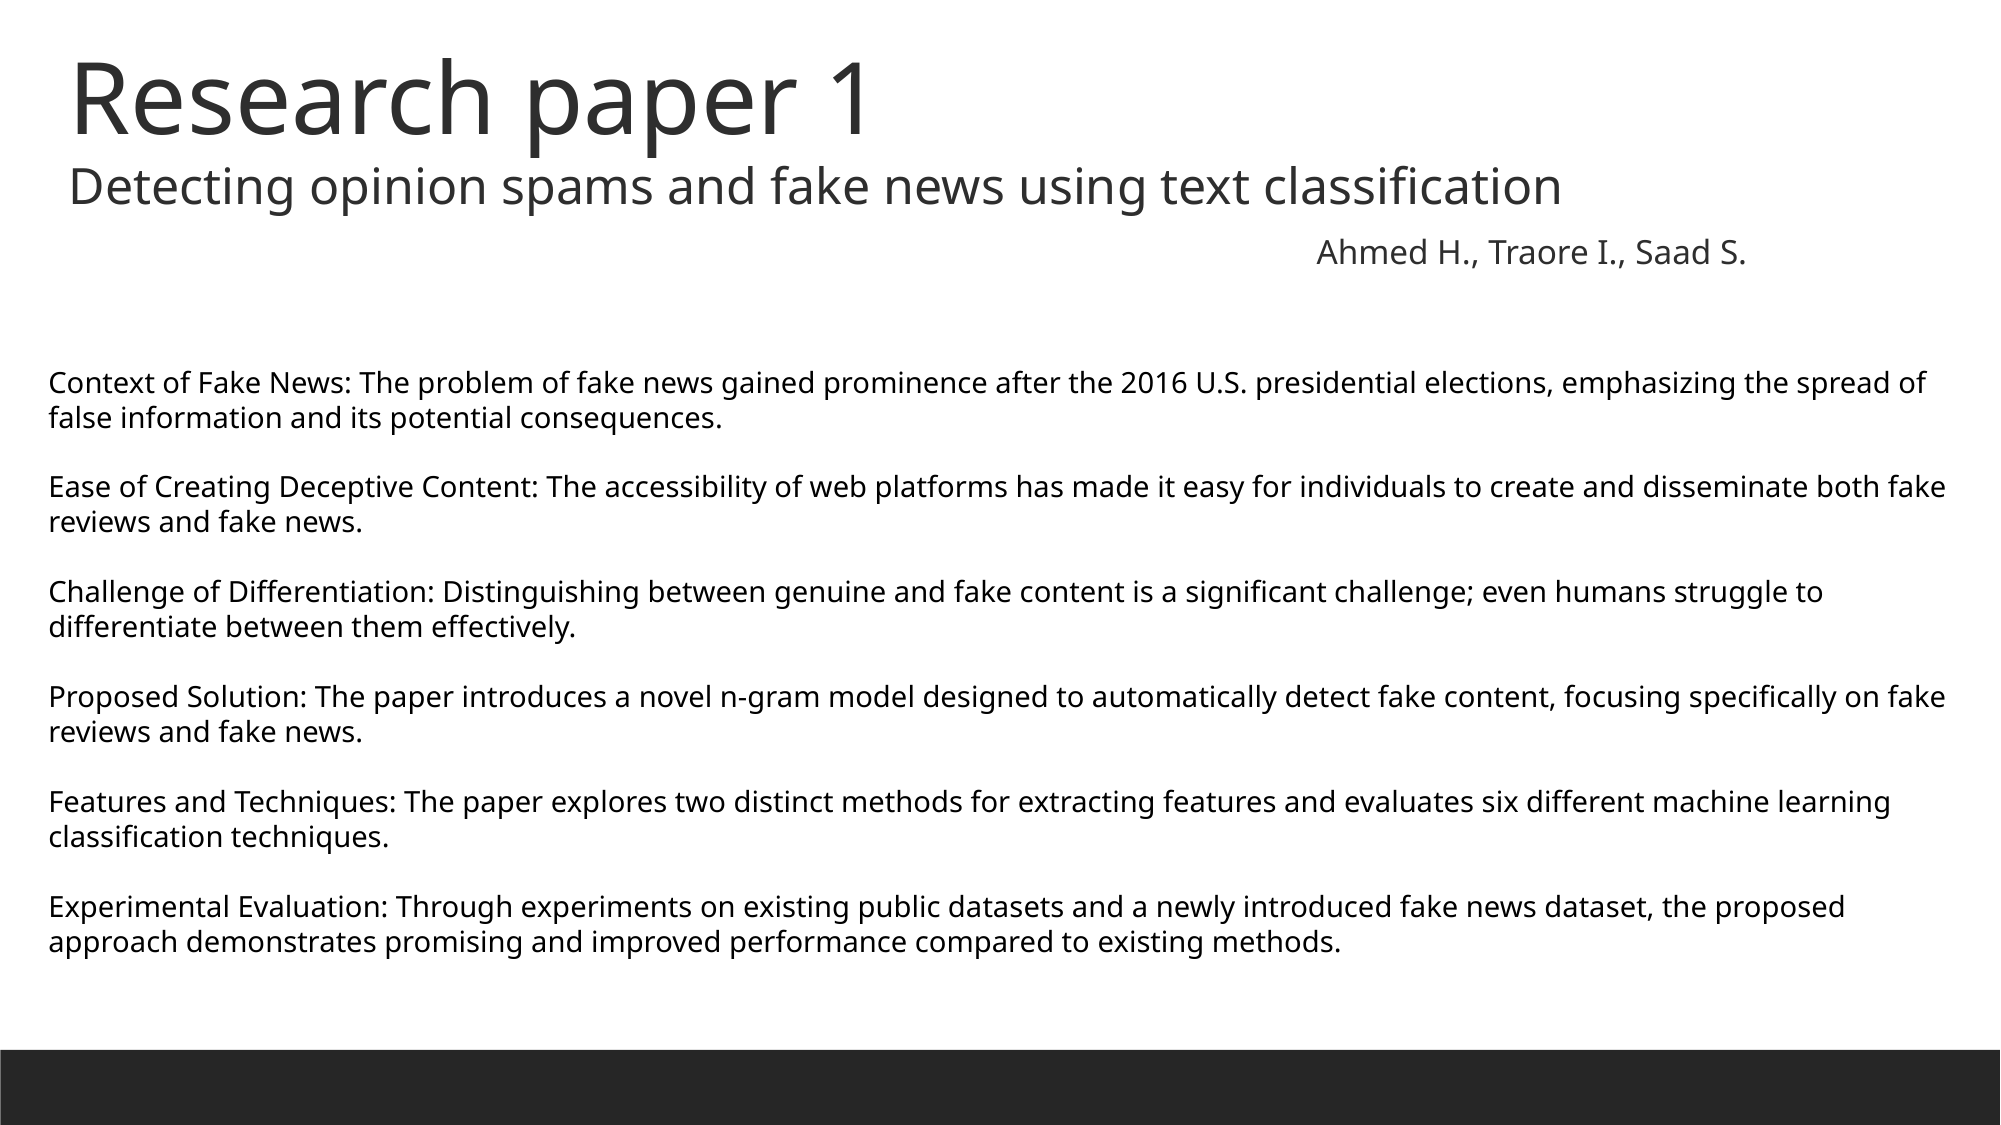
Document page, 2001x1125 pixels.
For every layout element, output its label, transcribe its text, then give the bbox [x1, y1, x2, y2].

text_box Research paper 1 Detecting opinion spams and fake news using text classification Ahmed H., Traore I., Saad S. [53, 27, 1848, 343]
text_box Context of Fake News: The problem of fake news gained prominence after the 2016 U.S. presidential elections, emphasizing the spread of false information and its potential consequences. Ease of Creating Deceptive Content: The accessibility of web platforms has made it easy for individuals to create and disseminate both fake reviews and fake news. Challenge of Differentiation: Distinguishing between genuine and fake content is a significant challenge; even humans struggle to differentiate between them effectively. Proposed Solution: The paper introduces a novel n-gram model designed to automatically detect fake content, focusing specifically on fake reviews and fake news. Features and Techniques: The paper explores two distinct methods for extracting features and evaluates six different machine learning classification techniques. Experimental Evaluation: Through experiments on existing public datasets and a newly introduced fake news dataset, the proposed approach demonstrates promising and improved performance compared to existing methods. [33, 356, 1967, 1071]
